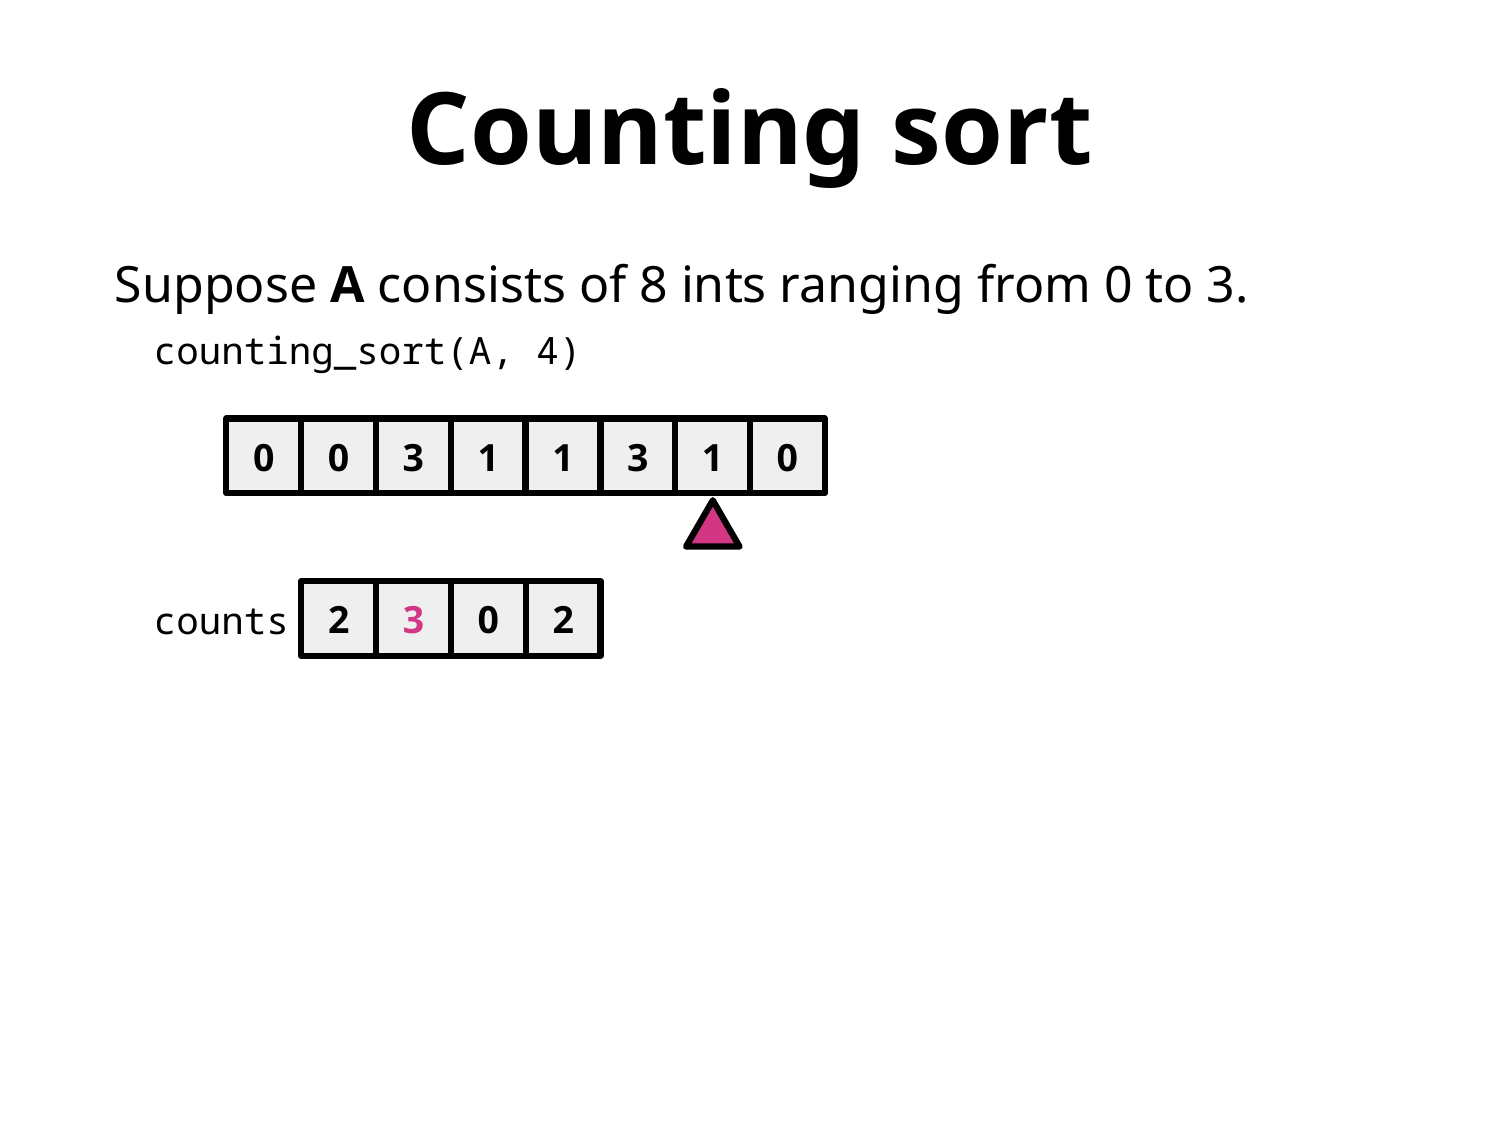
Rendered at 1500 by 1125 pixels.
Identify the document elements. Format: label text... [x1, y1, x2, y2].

subtitle Suppose A consists of 8 ints ranging from 0 to 3. counting_sort(A, 4) counts [99, 236, 1400, 1125]
text_box 2 [301, 581, 376, 656]
text_box 3 [600, 418, 675, 494]
subtitle Counting sort [0, 50, 1500, 237]
text_box 1 [525, 418, 600, 494]
text_box 0 [301, 418, 376, 494]
text_box 0 [750, 418, 825, 494]
text_box 0 [226, 418, 301, 494]
text_box 2 [525, 581, 601, 656]
text_box [686, 500, 740, 547]
text_box 0 [451, 581, 525, 656]
text_box 1 [675, 418, 750, 494]
text_box 3 [376, 581, 451, 656]
text_box 1 [450, 418, 525, 494]
text_box 3 [376, 418, 450, 494]
